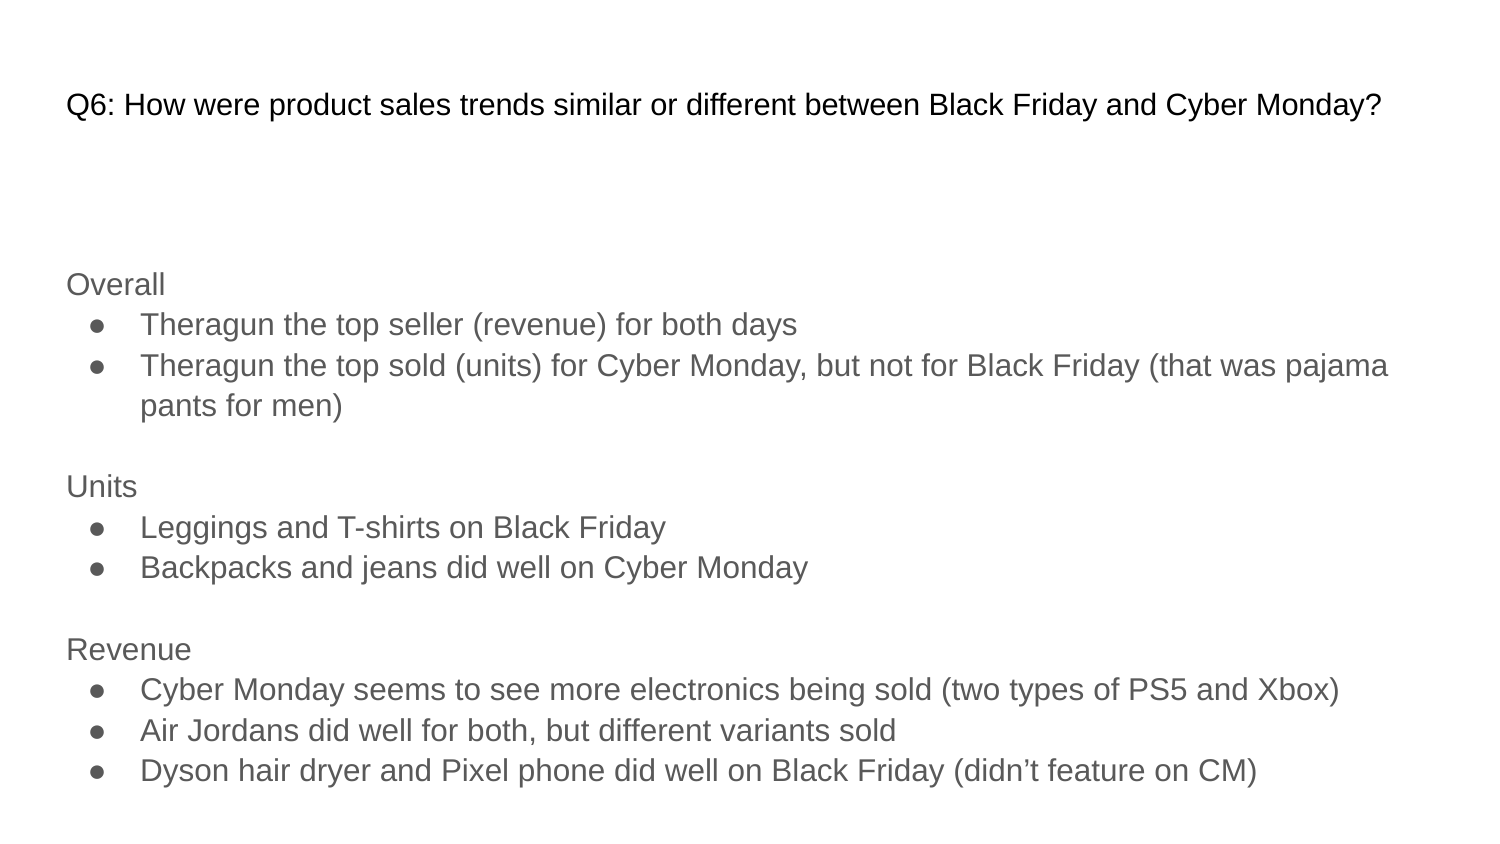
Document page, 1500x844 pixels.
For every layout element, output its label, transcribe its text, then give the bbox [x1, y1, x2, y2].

title Q6: How were product sales trends similar or different between Black Friday and Cyber Monday? [51, 72, 1449, 167]
list Overall Theragun the top seller (revenue) for both days Theragun the top sold (units) for Cyber Monday, but not for Black Friday (that was pajama pants for men) Units Leggings and T-shirts on Black Friday Backpacks and jeans did well on Cyber Monday Revenue Cyber Monday seems to see more electronics being sold (two types of PS5 and Xbox) Air Jordans did well for both, but different variants sold Dyson hair dryer and Pixel phone did well on Black Friday (didn’t feature on CM) [51, 246, 1449, 807]
